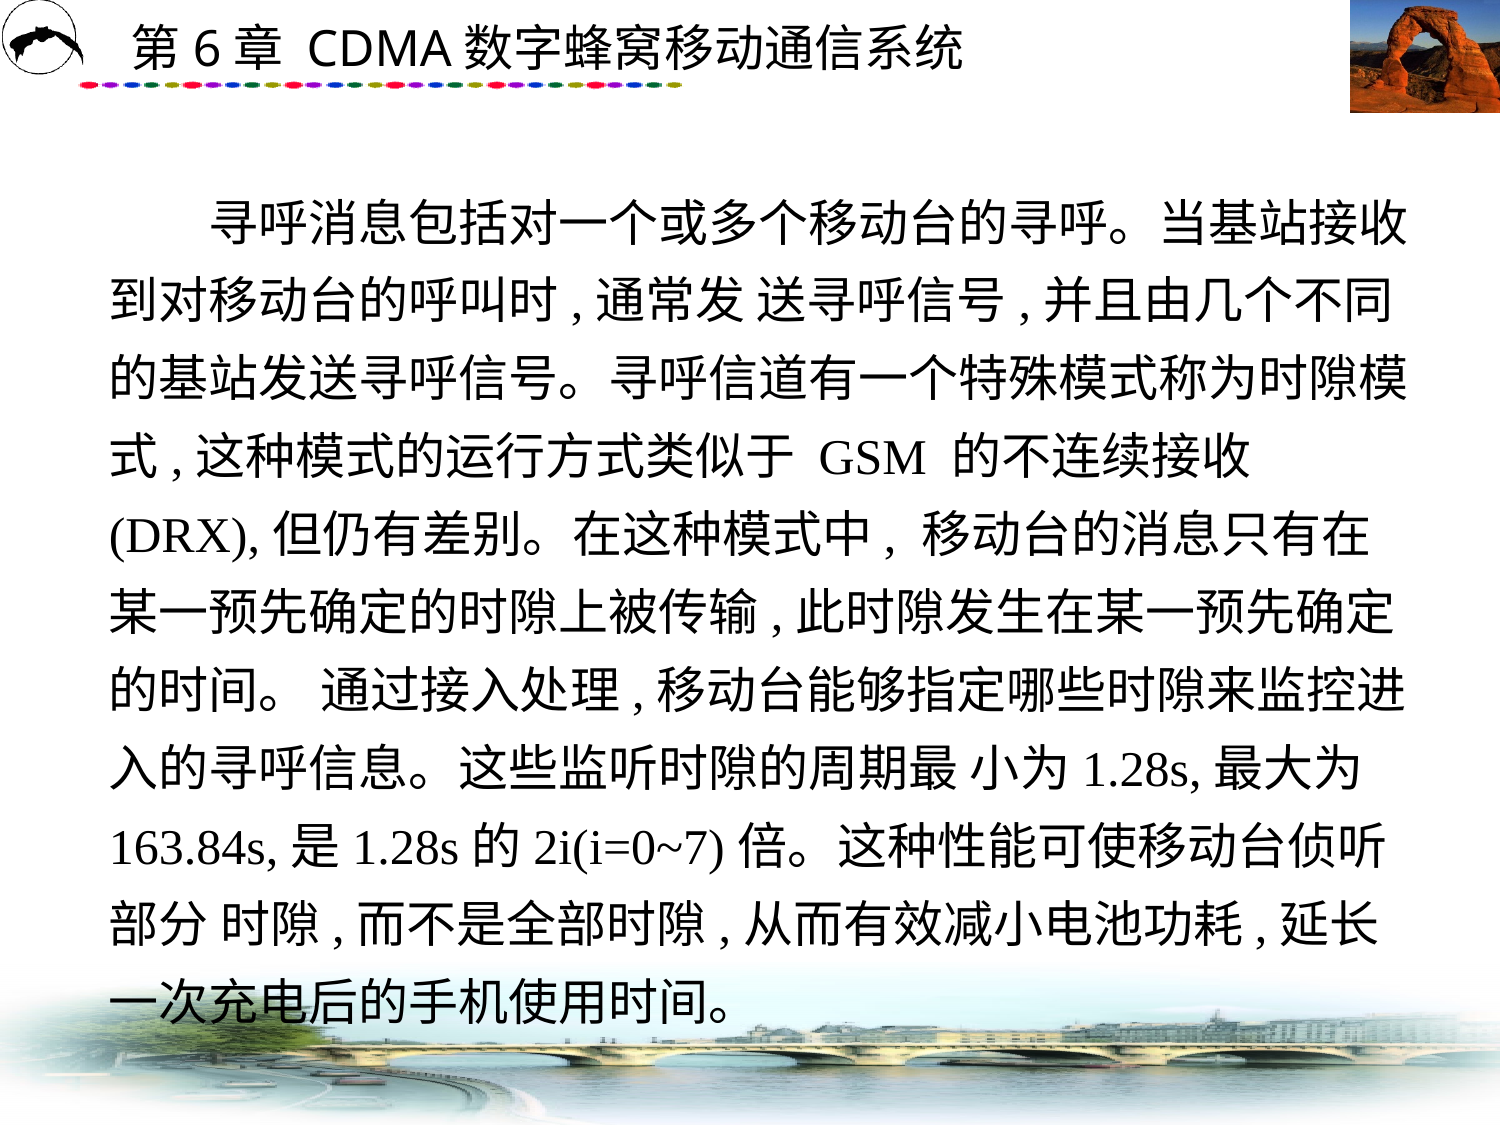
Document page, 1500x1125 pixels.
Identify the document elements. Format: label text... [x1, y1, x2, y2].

title 寻呼消息包括对一个或多个移动台的寻呼。当基站接收到对移动台的呼叫时,通常发 送寻呼信号,并且由几个不同的基站发送寻呼信号。寻呼信道有一个特殊模式称为时隙模 式,这种模式的运行方式类似于 GSM 的不连续接收(DRX),但仍有差别。在这种模式中, 移动台的消息只有在某一预先确定的时隙上被传输,此时隙发生在某一预先确定的时间。 通过接入处理,移动台能够指定哪些时隙来监控进入的寻呼信息。这些监听时隙的周期最 小为1.28s,最大为163.84s,是1.28s的2i(i=0~7)倍。这种性能可使移动台侦听部分 时隙,而不是全部时隙,从而有效减小电池功耗,延长一次充电后的手机使用时间。 [93, 87, 1426, 1013]
picture [74, 78, 691, 91]
picture [1350, 0, 1500, 113]
picture [0, 0, 100, 75]
picture [0, 962, 1500, 1125]
